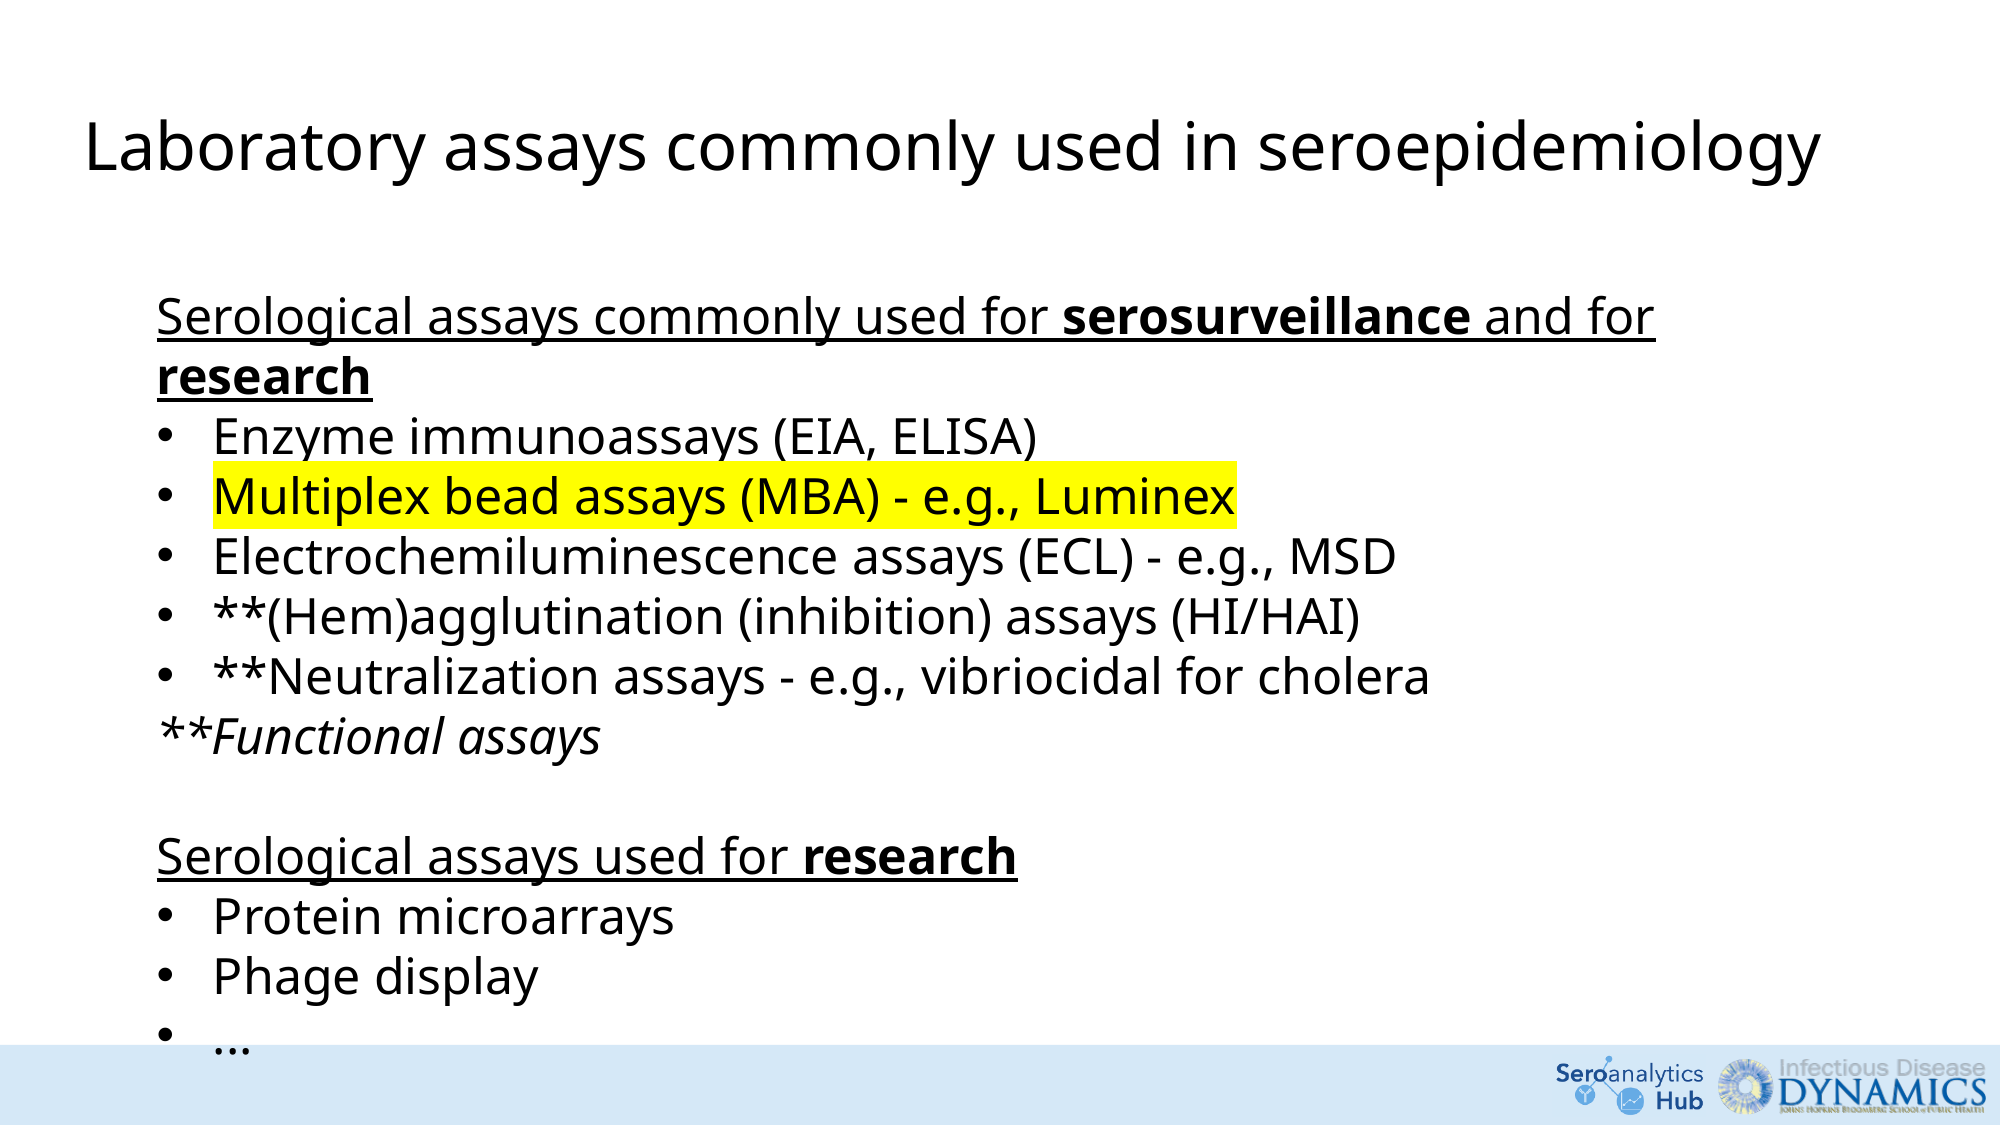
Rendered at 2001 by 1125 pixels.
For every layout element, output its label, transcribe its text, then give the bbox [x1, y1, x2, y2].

picture [1719, 1059, 1986, 1115]
text_box Serological assays commonly used for serosurveillance and for research Enzyme immunoassays (EIA, ELISA) Multiplex bead assays (MBA) - e.g., Luminex Electrochemiluminescence assays (ECL) - e.g., MSD **(Hem)agglutination (inhibition) assays (HI/HAI) **Neutralization assays - e.g., vibriocidal for cholera **Functional assays Serological assays used for research Protein microarrays Phage display ... [141, 277, 1867, 1072]
title Laboratory assays commonly used in seroepidemiology [68, 97, 1932, 223]
